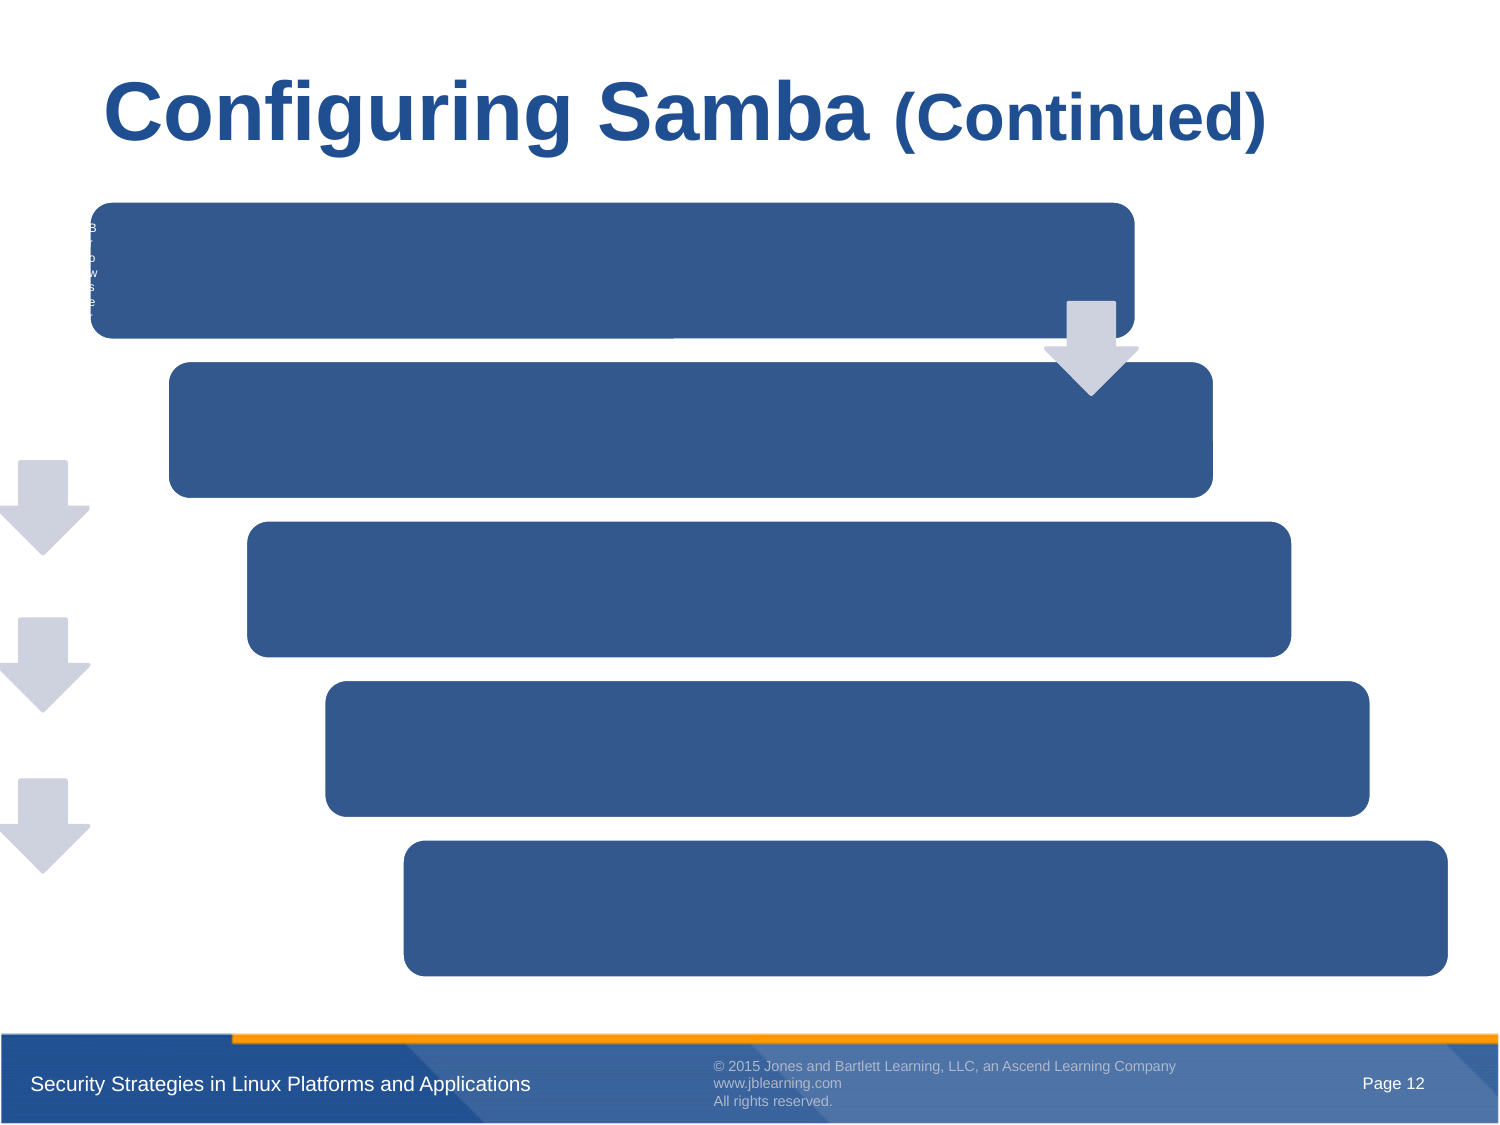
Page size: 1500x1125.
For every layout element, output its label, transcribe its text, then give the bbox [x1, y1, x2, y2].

picture [0, 1032, 1500, 1125]
title Configuring Samba (Continued) [88, 49, 1451, 169]
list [88, 200, 1451, 979]
